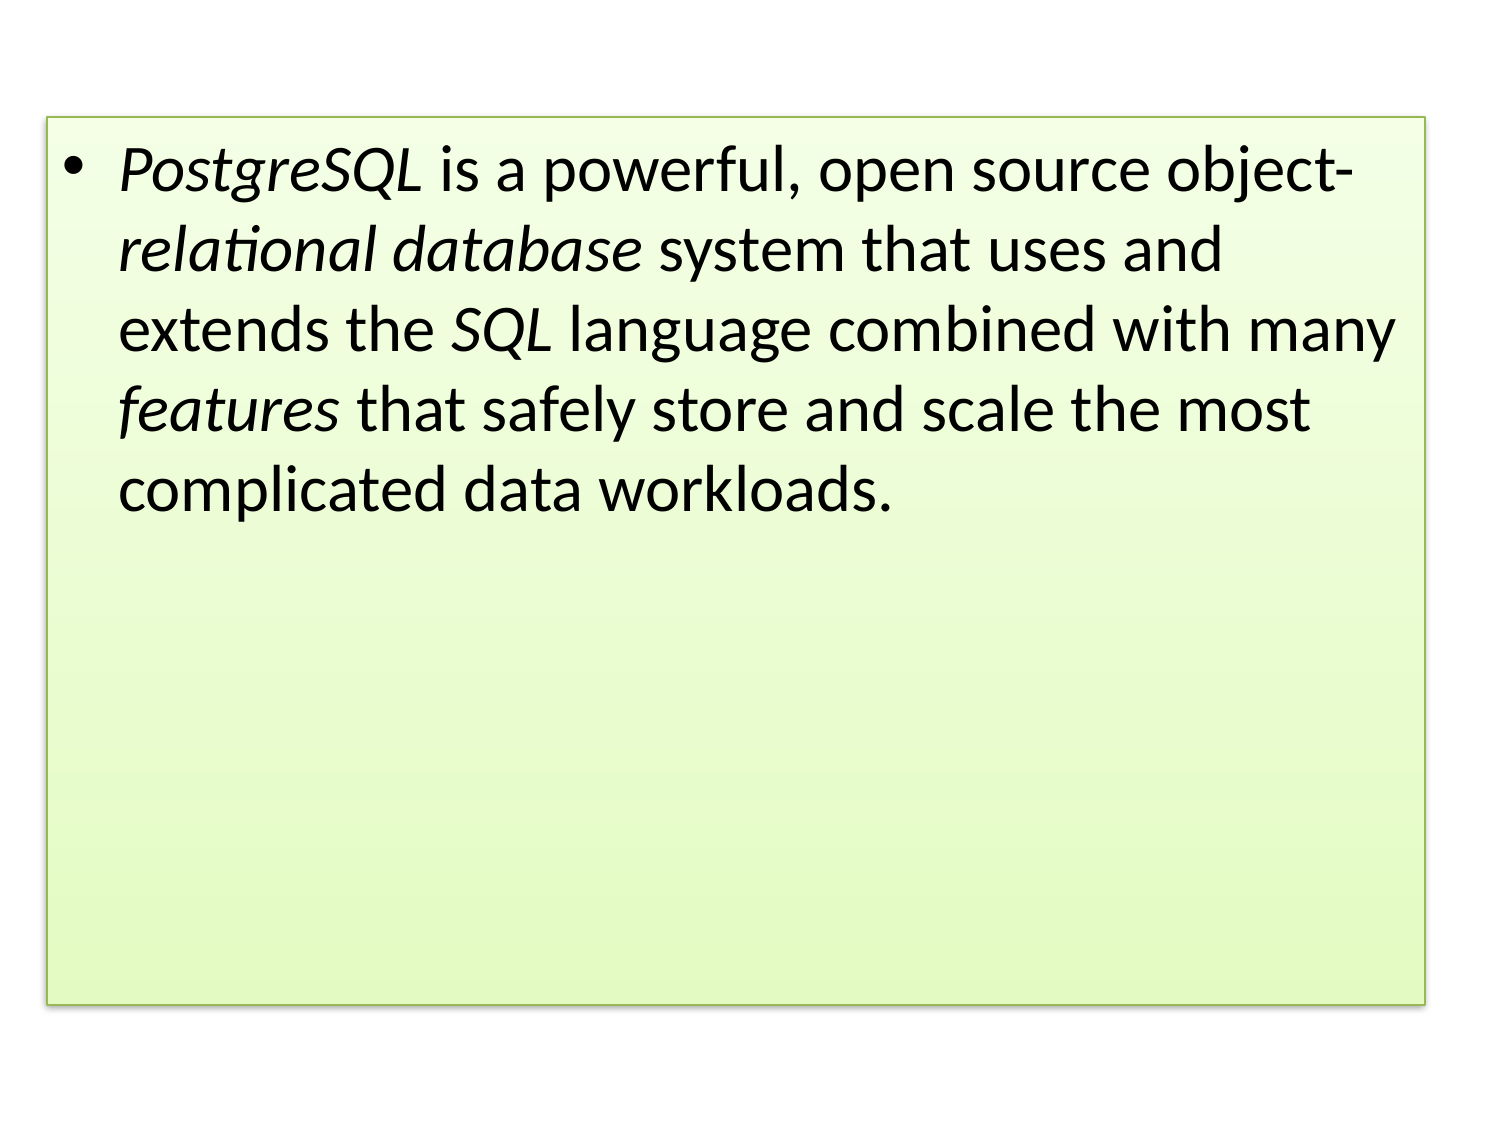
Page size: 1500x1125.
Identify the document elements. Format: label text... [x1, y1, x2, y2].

list PostgreSQL is a powerful, open source object-relational database system that uses and extends the SQL language combined with many features that safely store and scale the most complicated data workloads. [46, 116, 1426, 1006]
